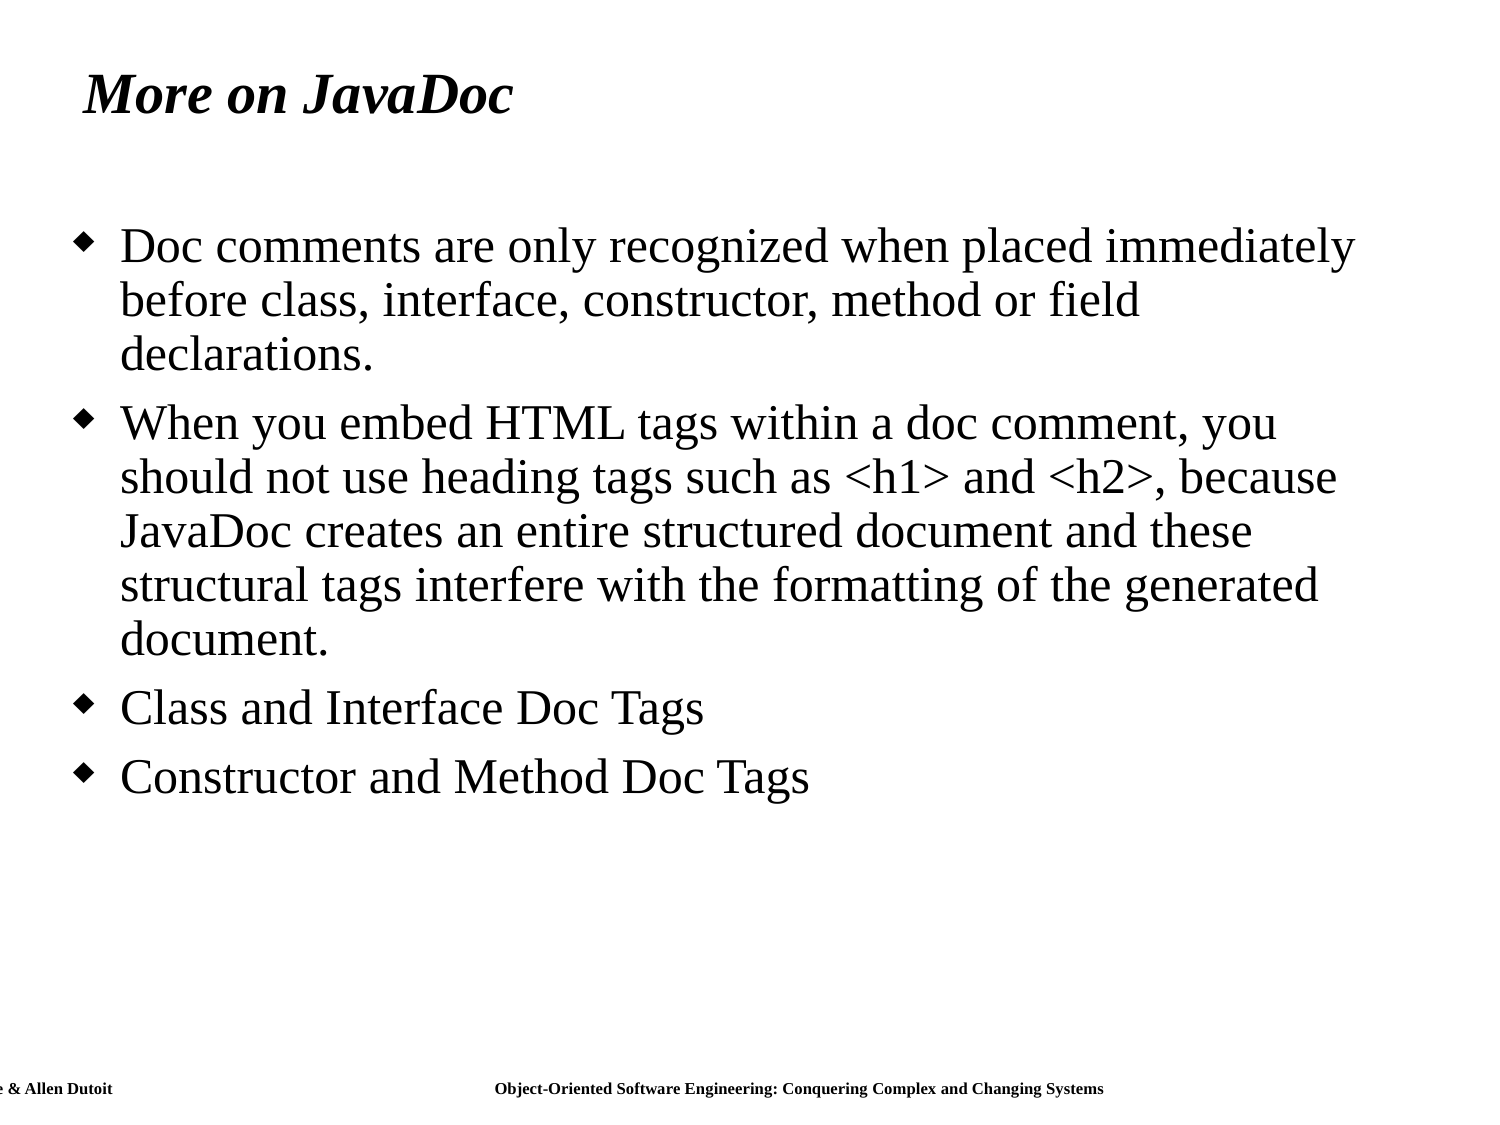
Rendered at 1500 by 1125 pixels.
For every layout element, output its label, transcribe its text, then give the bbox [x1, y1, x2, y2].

title More on JavaDoc [68, 36, 1407, 153]
list Doc comments are only recognized when placed immediately before class, interface, constructor, method or field declarations. When you embed HTML tags within a doc comment, you should not use heading tags such as <h1> and <h2>, because JavaDoc creates an entire structured document and these structural tags interfere with the formatting of the generated document. Class and Interface Doc Tags Constructor and Method Doc Tags [58, 212, 1413, 1020]
